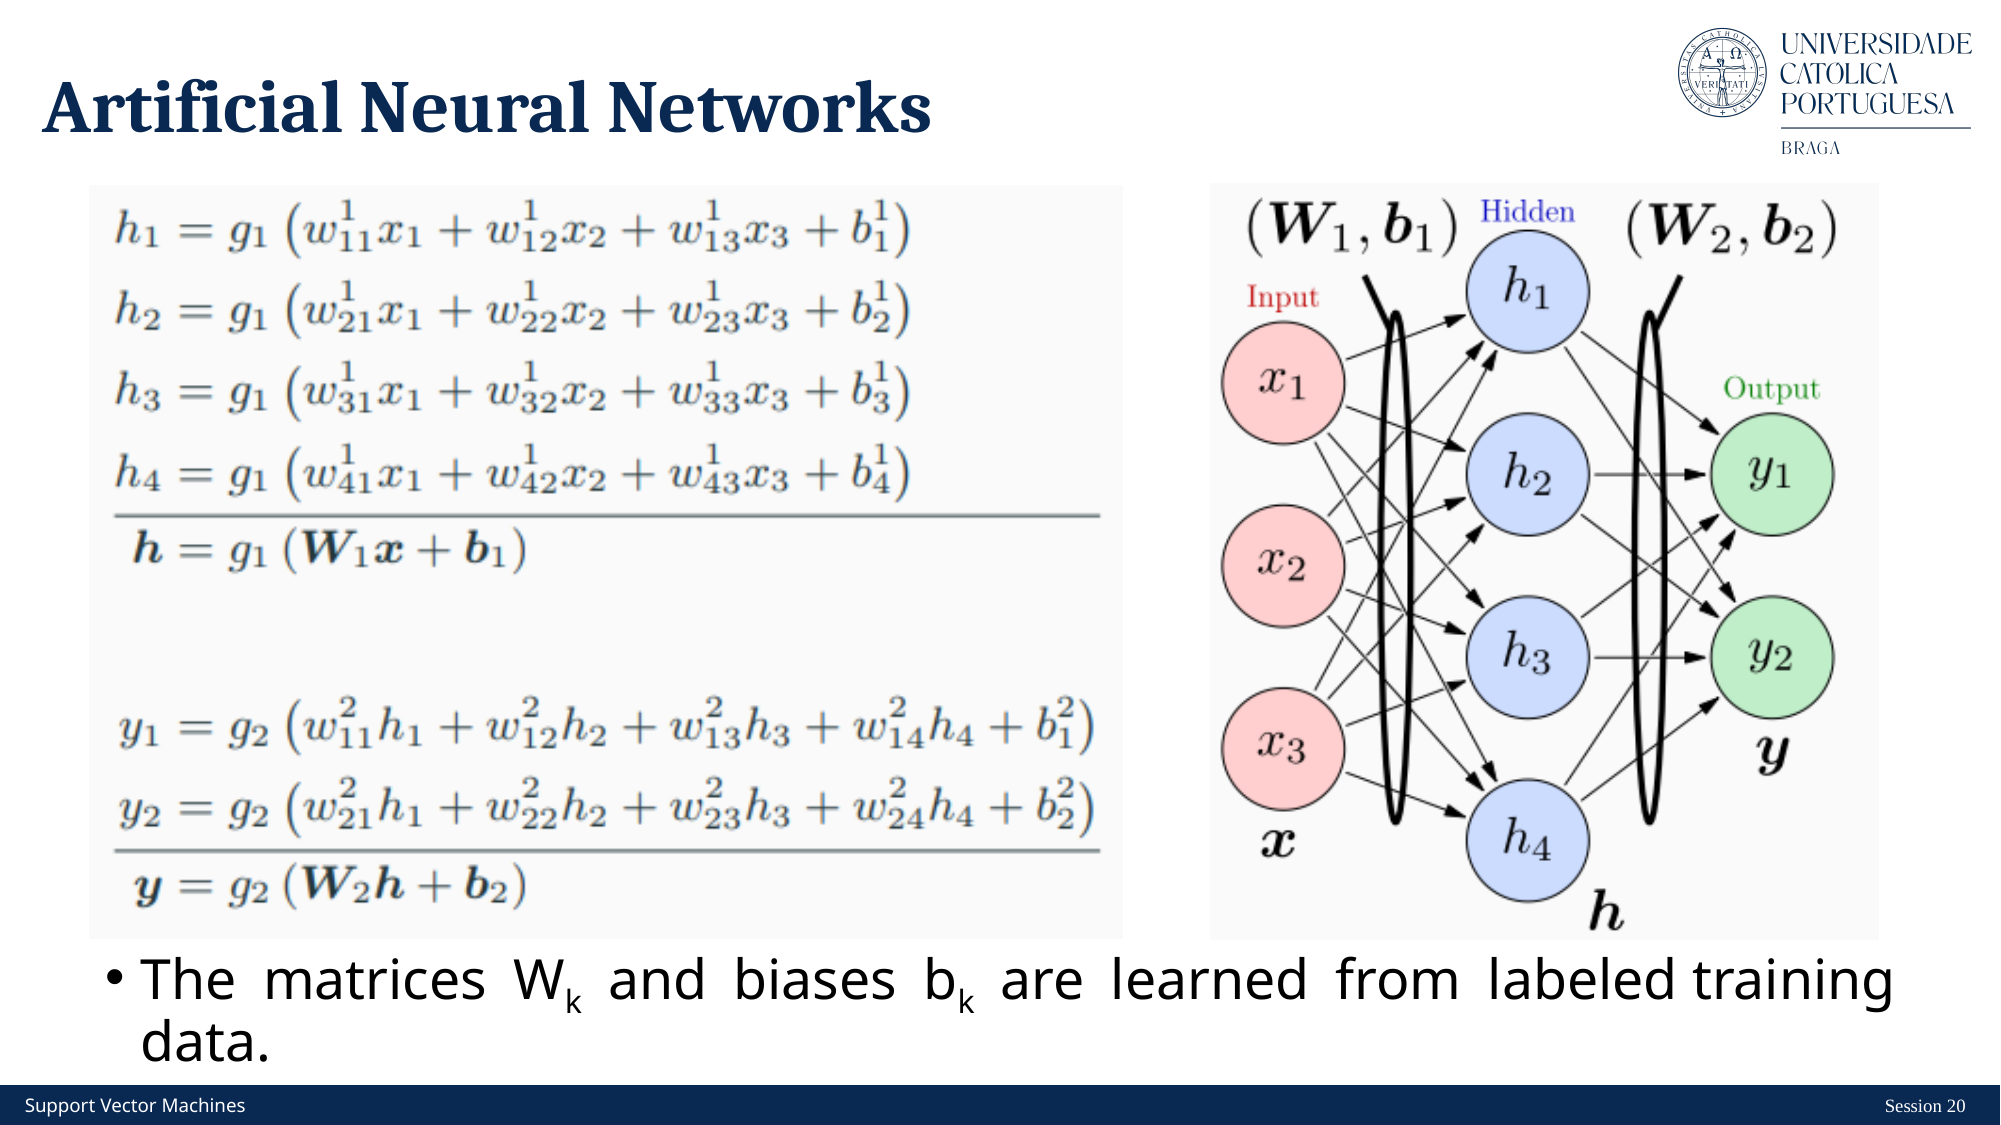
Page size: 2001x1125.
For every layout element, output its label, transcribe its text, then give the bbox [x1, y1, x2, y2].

title Artificial Neural Networks [27, 0, 1753, 218]
text_box [0, 1085, 2000, 1125]
text_box Session 20 [865, 1086, 1981, 1125]
picture [1209, 183, 1879, 940]
list The matrices Wk and biases bk are learned from labeled training data. [89, 216, 1912, 1085]
text_box Support Vector Machines [9, 1086, 865, 1125]
picture [1672, 18, 1982, 163]
picture [88, 185, 1124, 940]
